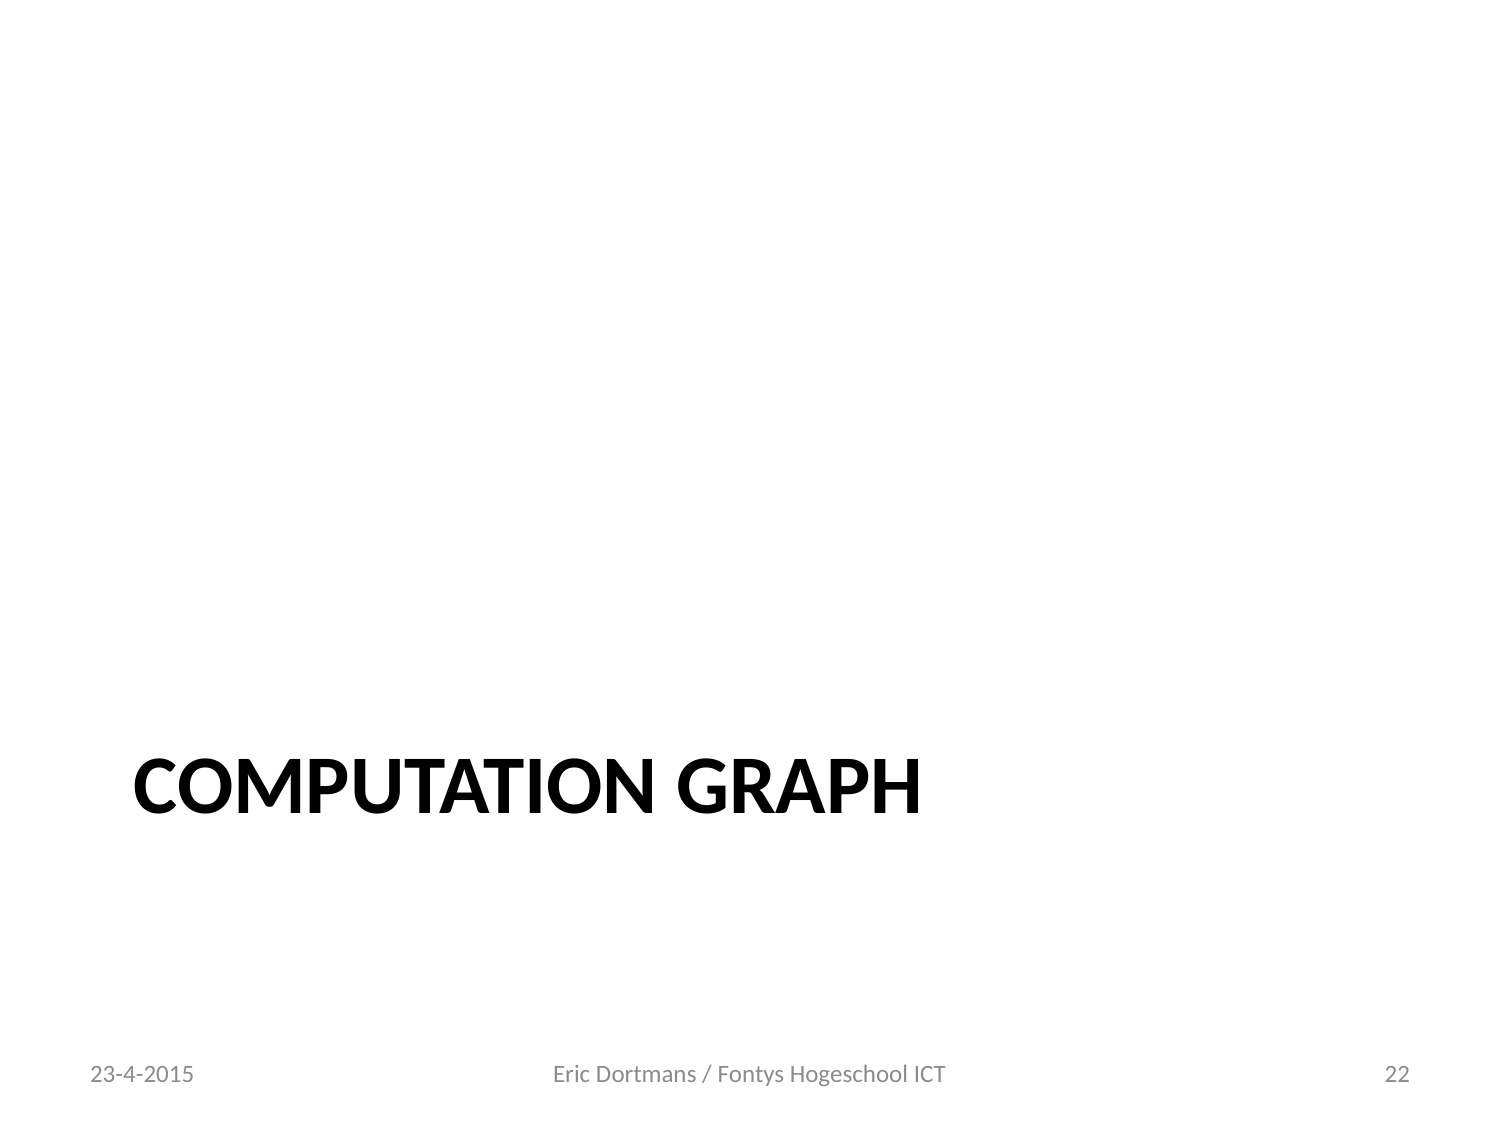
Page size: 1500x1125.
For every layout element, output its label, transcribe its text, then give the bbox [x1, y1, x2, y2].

footer Eric Dortmans / Fontys Hogeschool ICT [512, 1042, 988, 1103]
title Computation graph [118, 722, 1394, 947]
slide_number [75, 1042, 425, 1103]
slide_number 22 [1074, 1042, 1425, 1103]
